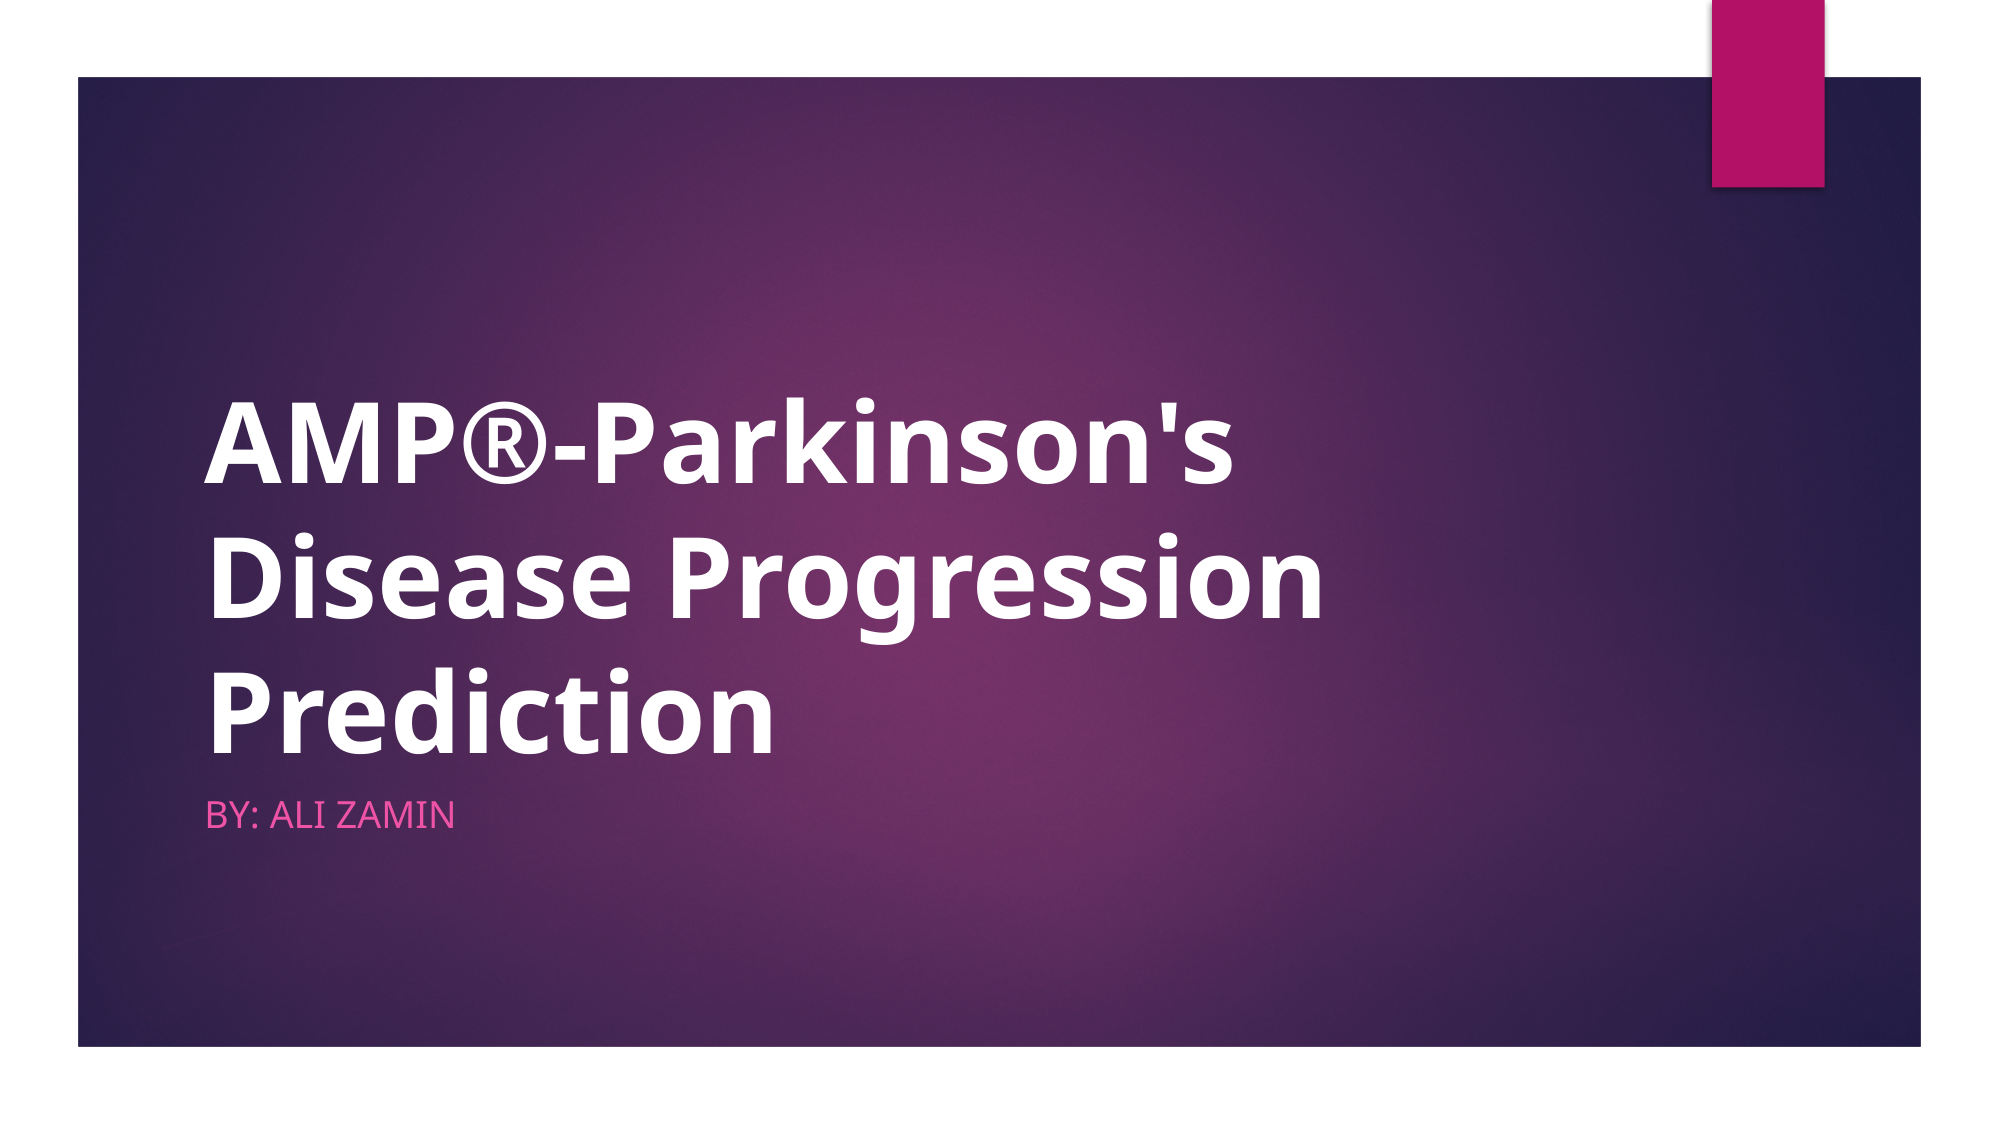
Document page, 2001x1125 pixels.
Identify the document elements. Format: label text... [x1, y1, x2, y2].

title AMP®-Parkinson's Disease Progression Prediction [189, 344, 1638, 783]
subtitle BY: alI zamin [189, 783, 1638, 925]
